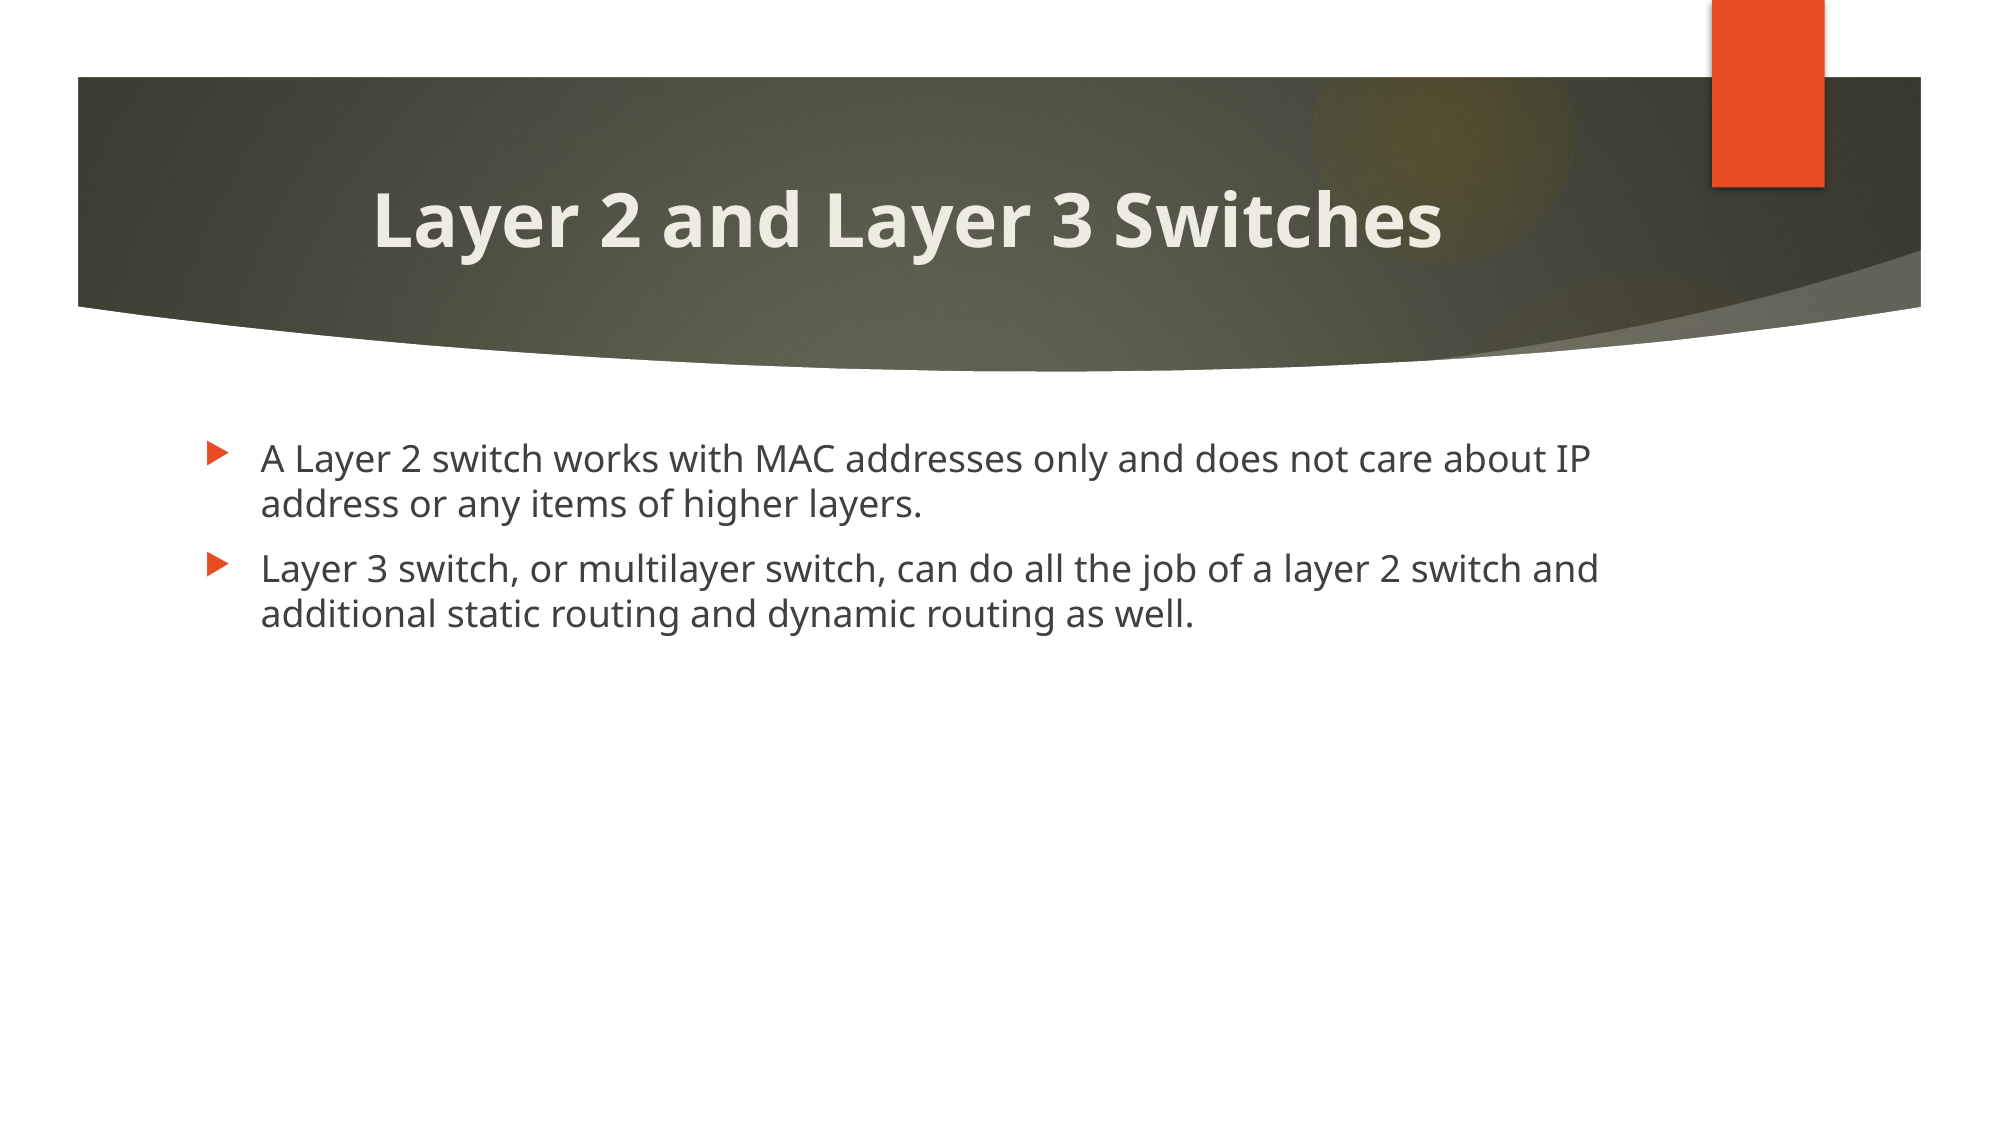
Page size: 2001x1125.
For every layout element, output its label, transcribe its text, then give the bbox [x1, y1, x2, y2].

list A Layer 2 switch works with MAC addresses only and does not care about IP address or any items of higher layers. Layer 3 switch, or multilayer switch, can do all the job of a layer 2 switch and additional static routing and dynamic routing as well. [189, 427, 1638, 988]
title Layer 2 and Layer 3 Switches [189, 159, 1627, 276]
